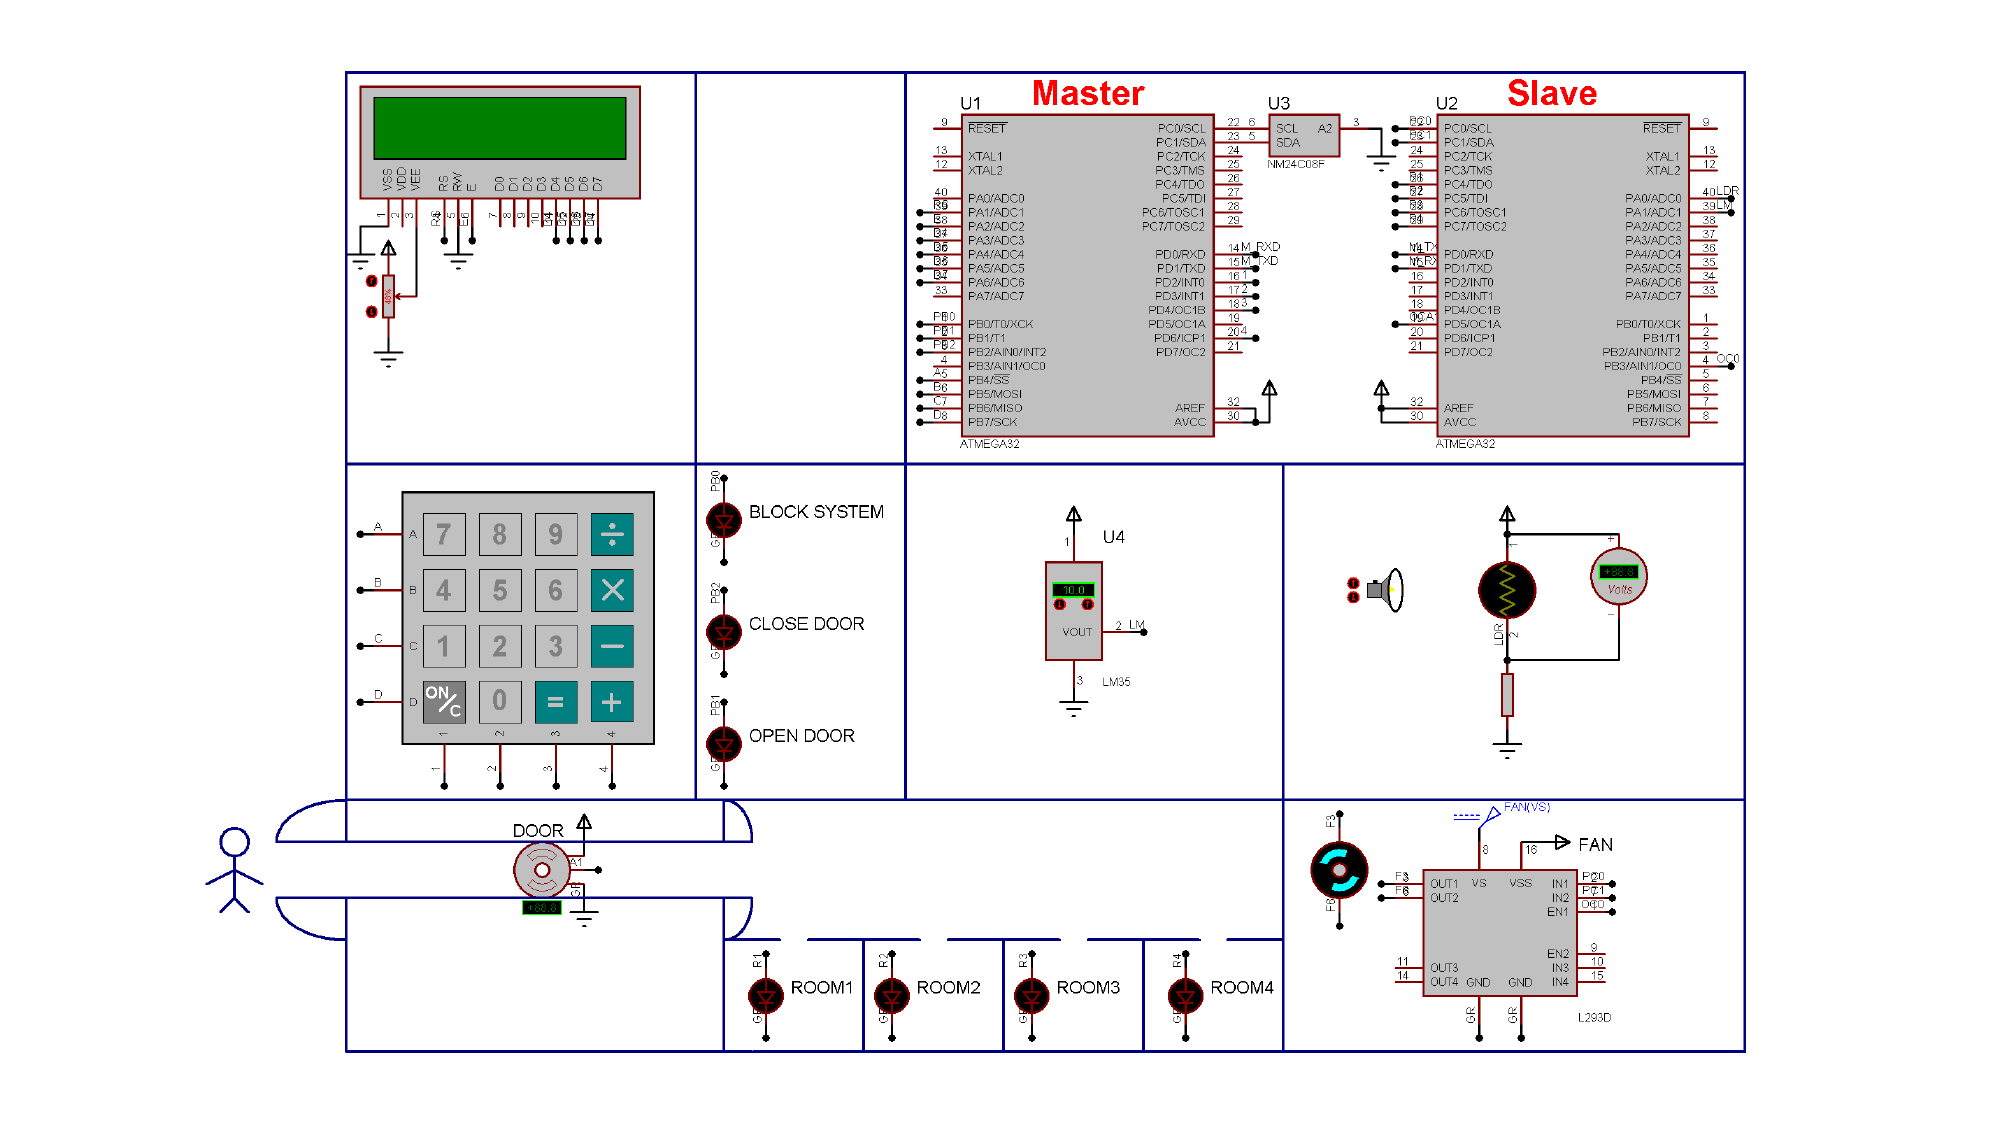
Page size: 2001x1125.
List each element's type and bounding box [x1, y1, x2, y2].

picture [157, 0, 1843, 1087]
